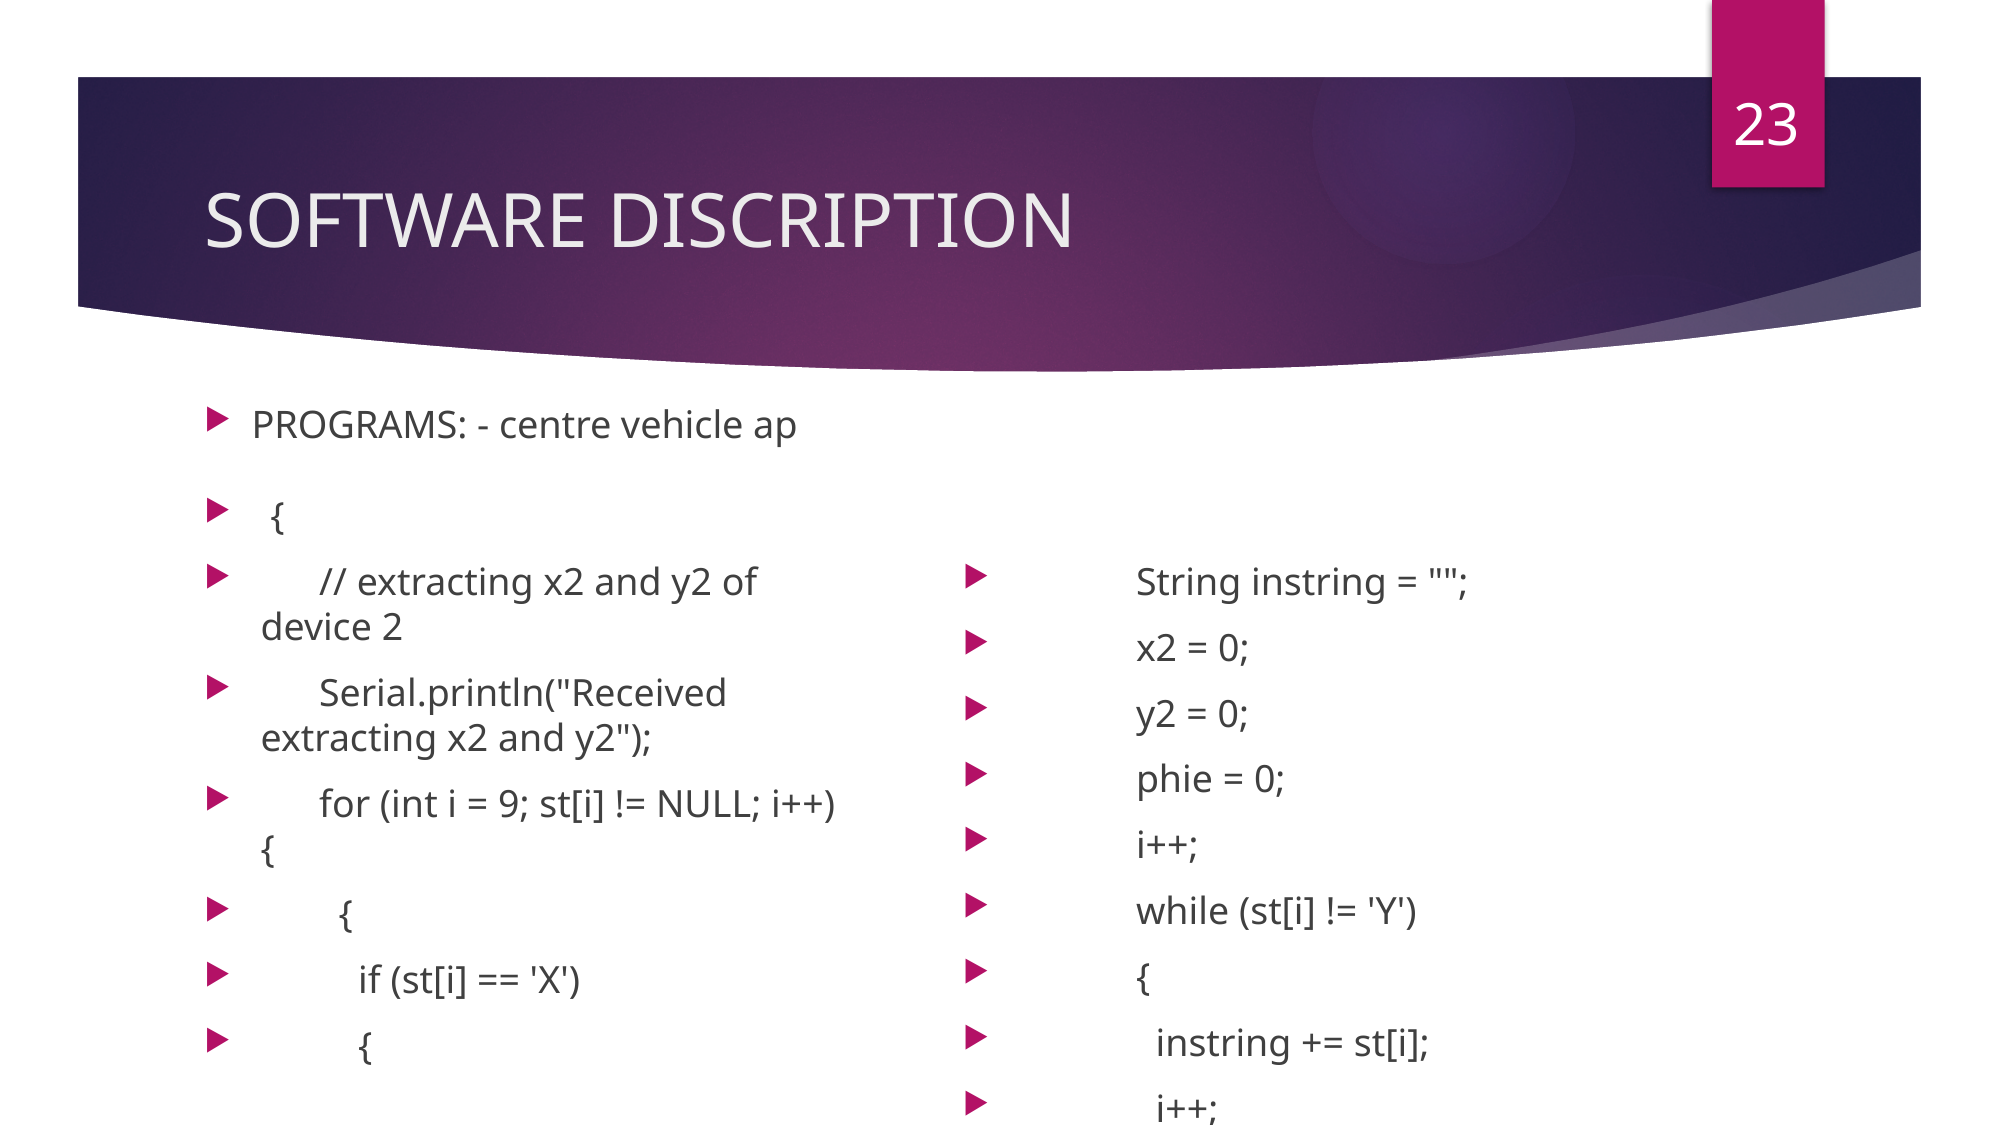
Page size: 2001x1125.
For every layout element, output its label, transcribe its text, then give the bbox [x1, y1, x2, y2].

title SOFTWARE DISCRIPTION [189, 159, 1627, 276]
list PROGRAMS: - centre vehicle ap [189, 393, 1493, 454]
text_box String instring = ""; x2 = 0; y2 = 0; phie = 0; i++; while (st[i] != 'Y') { instring += st[i]; i++; [947, 484, 1627, 1125]
text_box { // extracting x2 and y2 of device 2 Serial.println("Received extracting x2 and y2"); for (int i = 9; st[i] != NULL; i++) { { if (st[i] == 'X') { [189, 484, 869, 1125]
slide_number 23 [1698, 48, 1836, 175]
